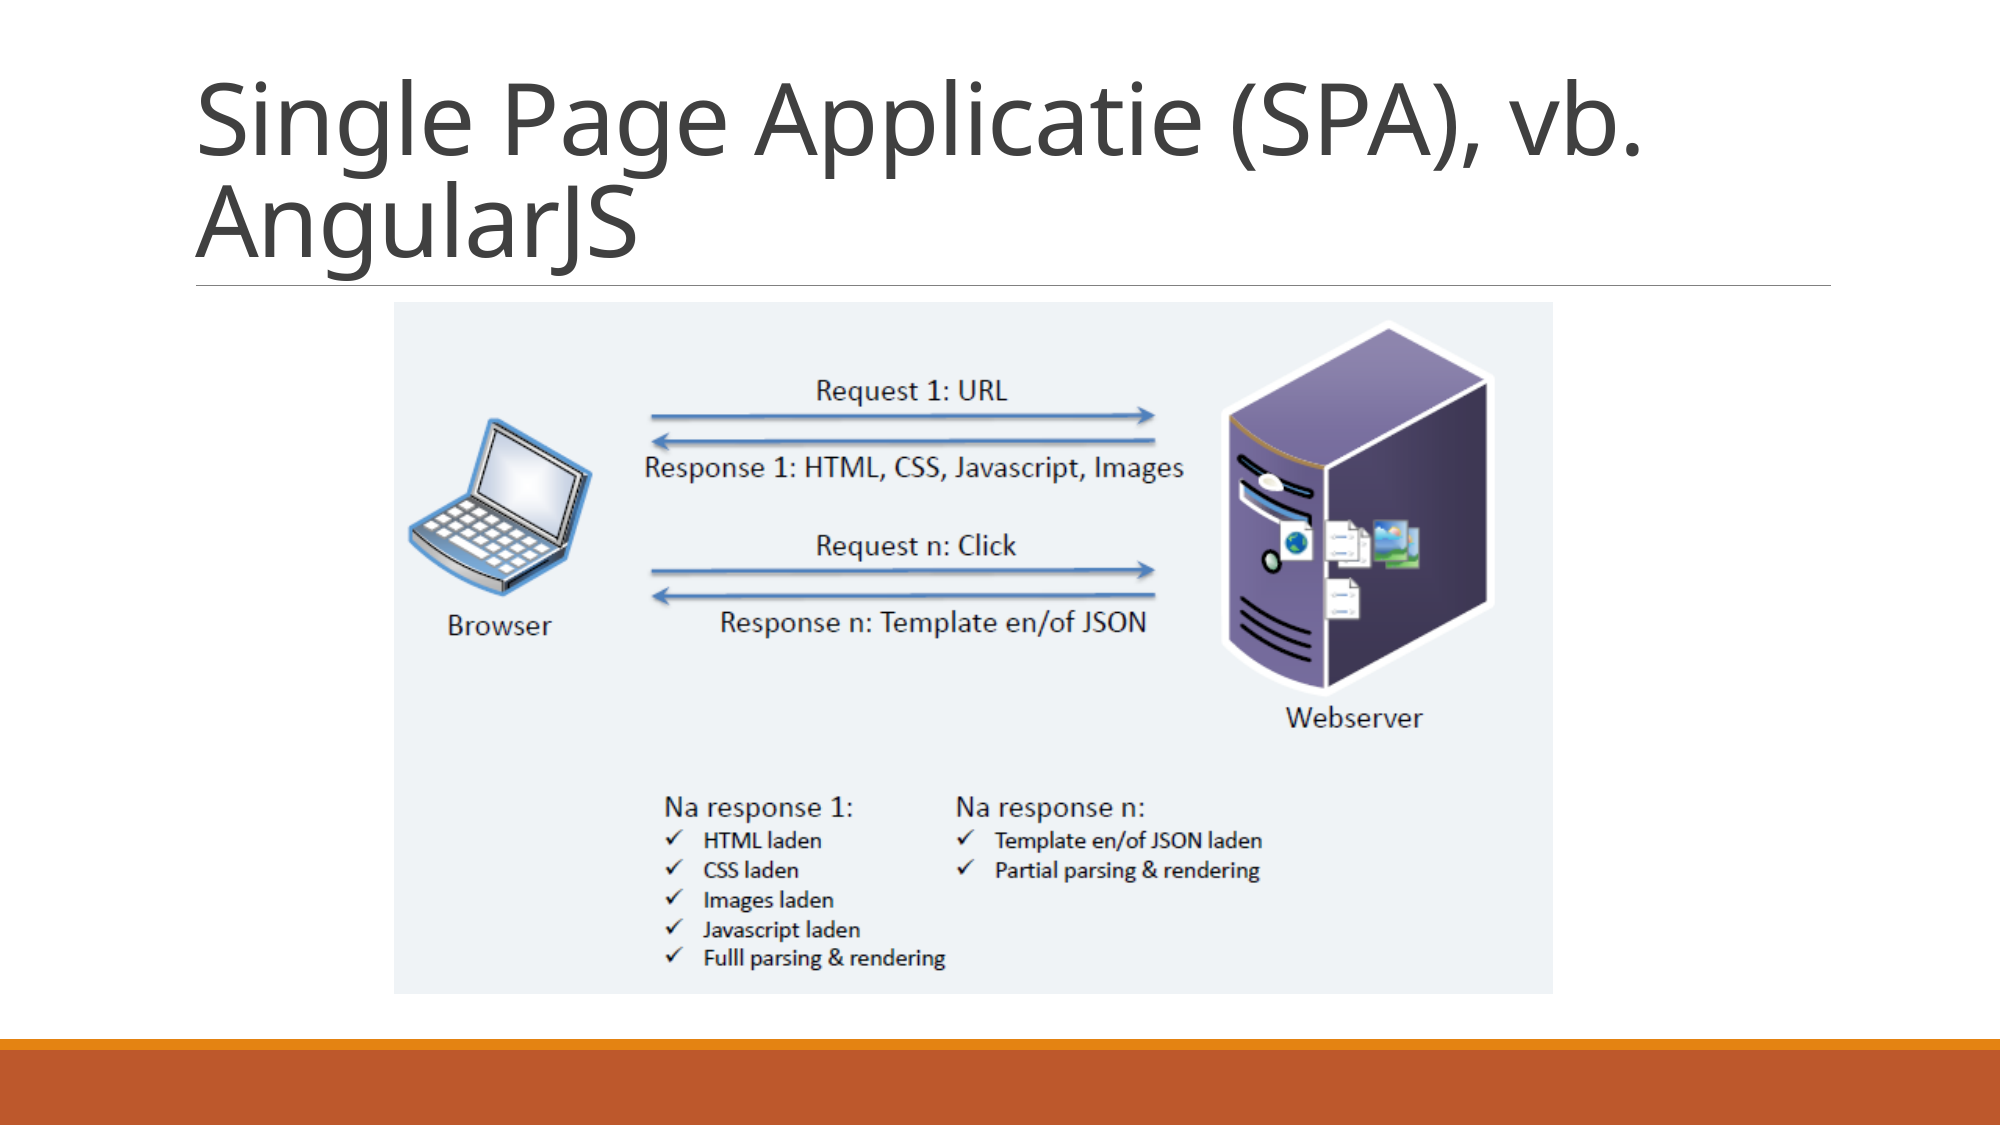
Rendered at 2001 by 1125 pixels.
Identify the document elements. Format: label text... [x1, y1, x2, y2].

picture [394, 302, 1553, 994]
title Single Page Applicatie (SPA), vb. AngularJS [180, 47, 1830, 285]
